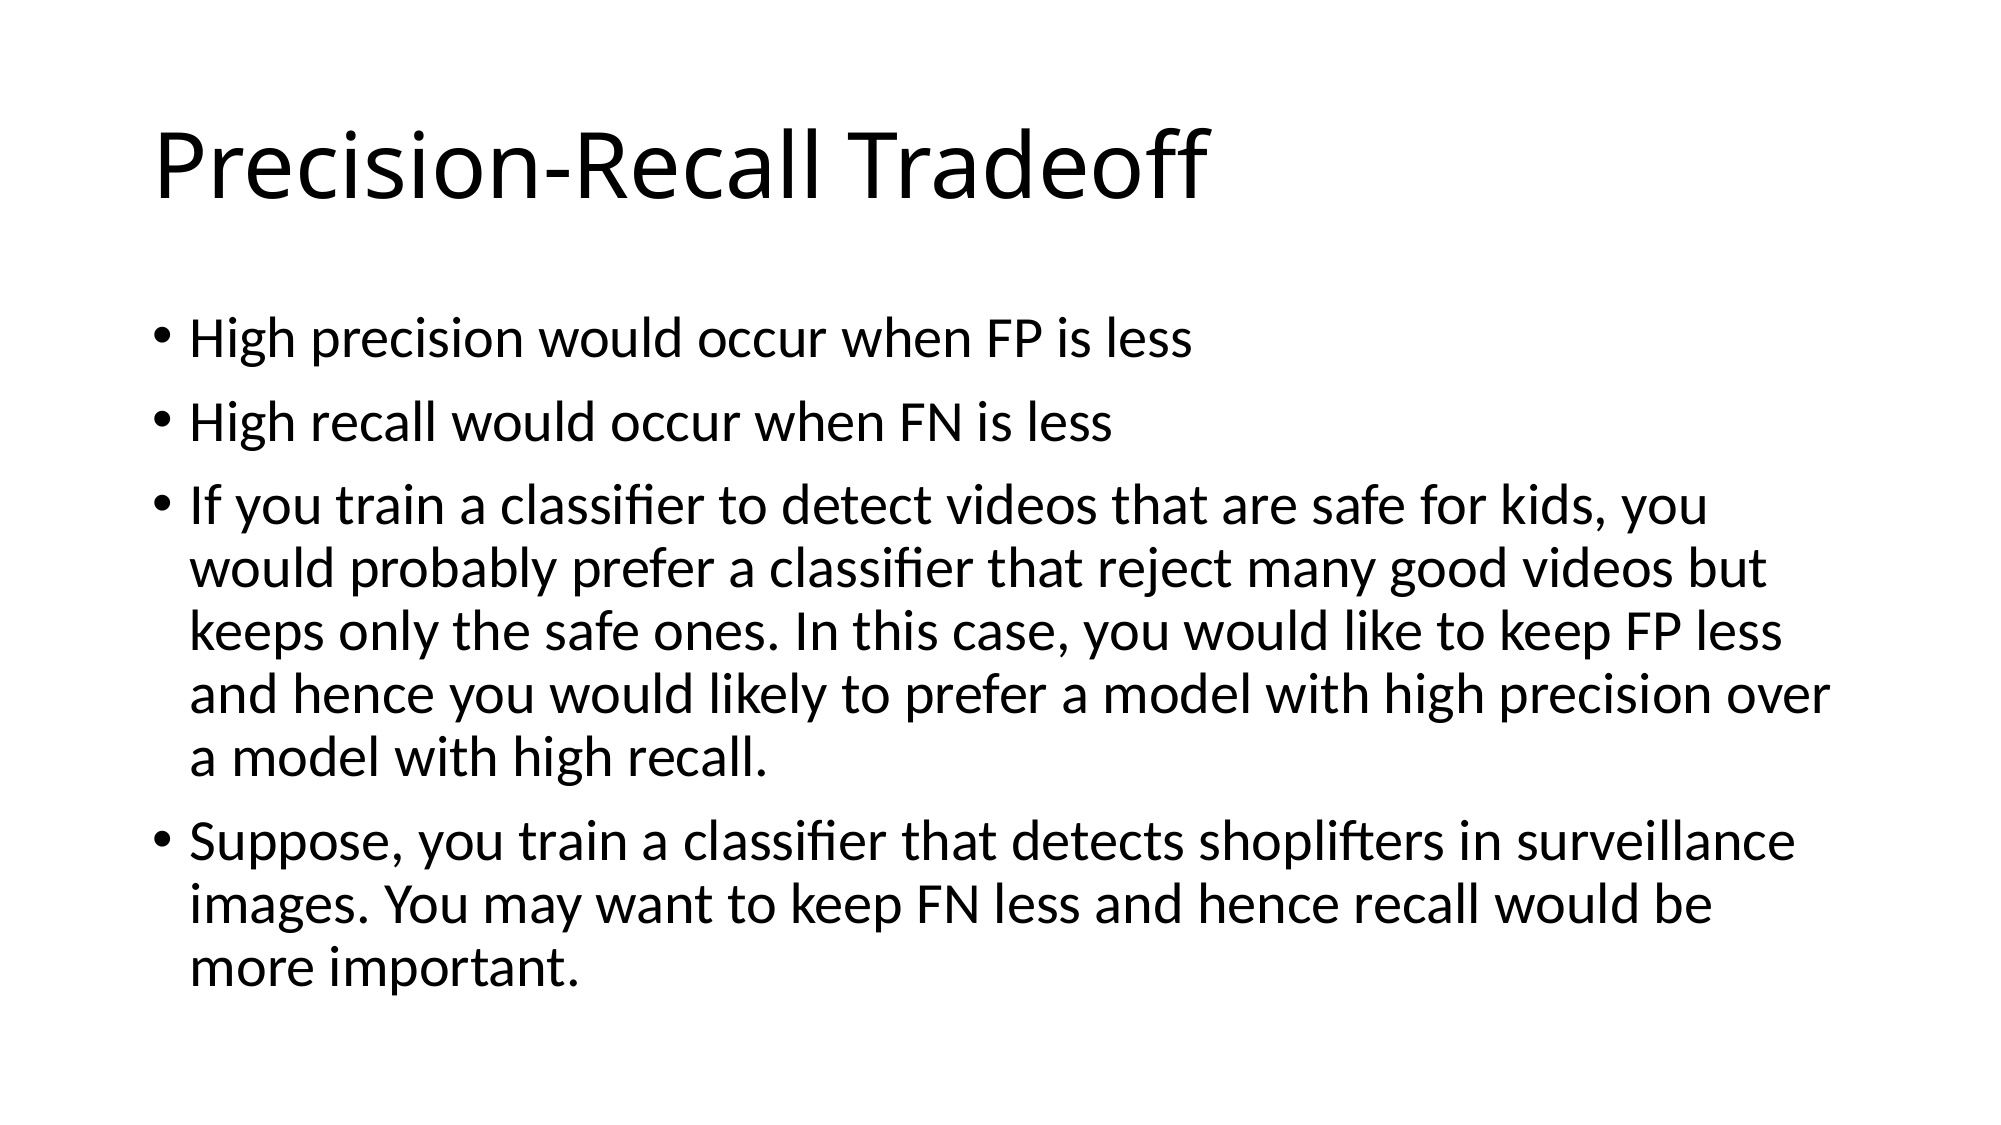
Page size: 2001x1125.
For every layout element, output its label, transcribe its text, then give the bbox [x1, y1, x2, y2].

title Precision-Recall Tradeoff [137, 59, 1863, 278]
list High precision would occur when FP is less High recall would occur when FN is less If you train a classifier to detect videos that are safe for kids, you would probably prefer a classifier that reject many good videos but keeps only the safe ones. In this case, you would like to keep FP less and hence you would likely to prefer a model with high precision over a model with high recall. Suppose, you train a classifier that detects shoplifters in surveillance images. You may want to keep FN less and hence recall would be more important. [137, 299, 1863, 1014]
